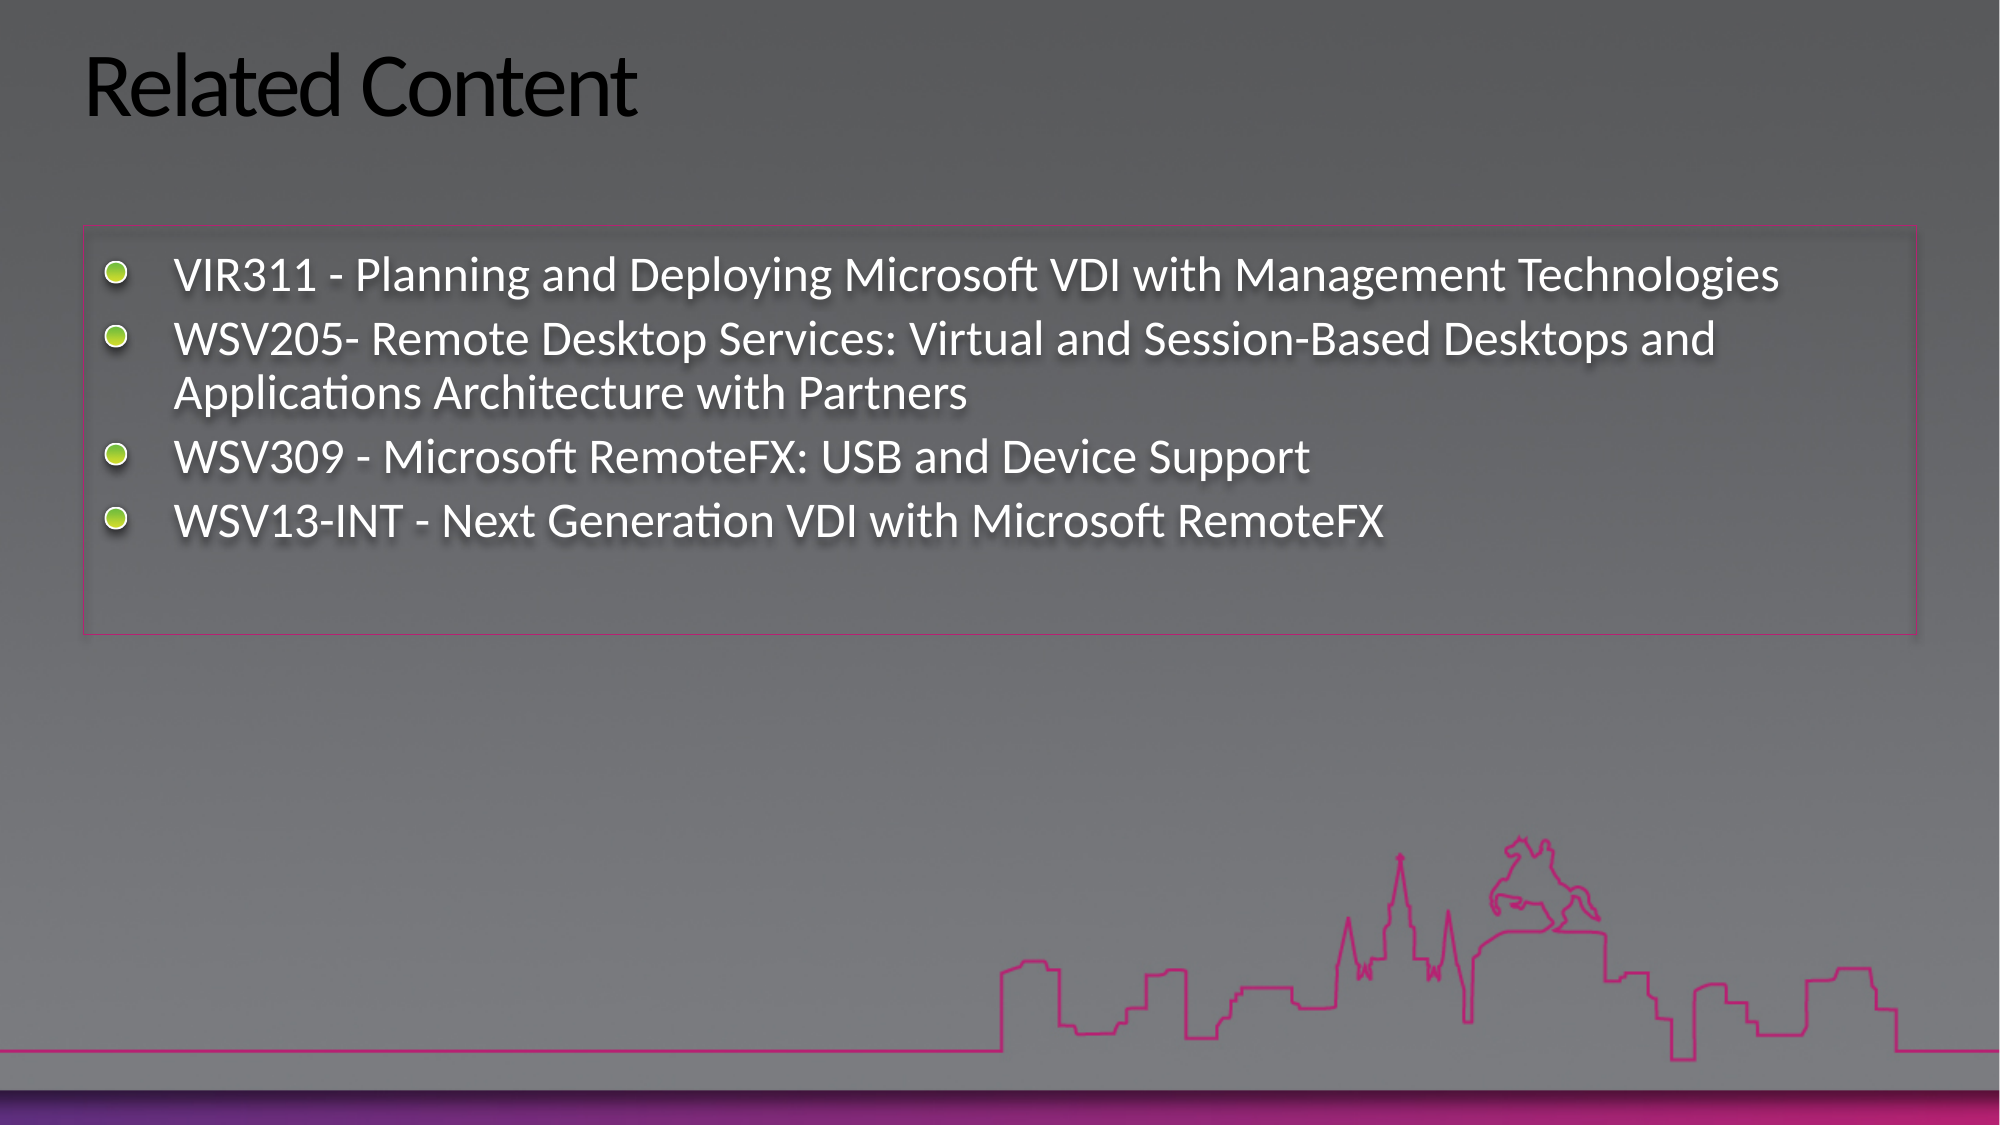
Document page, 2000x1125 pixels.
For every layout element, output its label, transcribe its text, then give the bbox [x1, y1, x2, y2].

title Related Content [83, 37, 1917, 138]
text_box VIR311 - Planning and Deploying Microsoft VDI with Management Technologies WSV205- Remote Desktop Services: Virtual and Session-Based Desktops and Applications Architecture with Partners WSV309 - Microsoft RemoteFX: USB and Device Support WSV13-INT - Next Generation VDI with Microsoft RemoteFX [83, 225, 1917, 635]
picture [0, 0, 2000, 1125]
